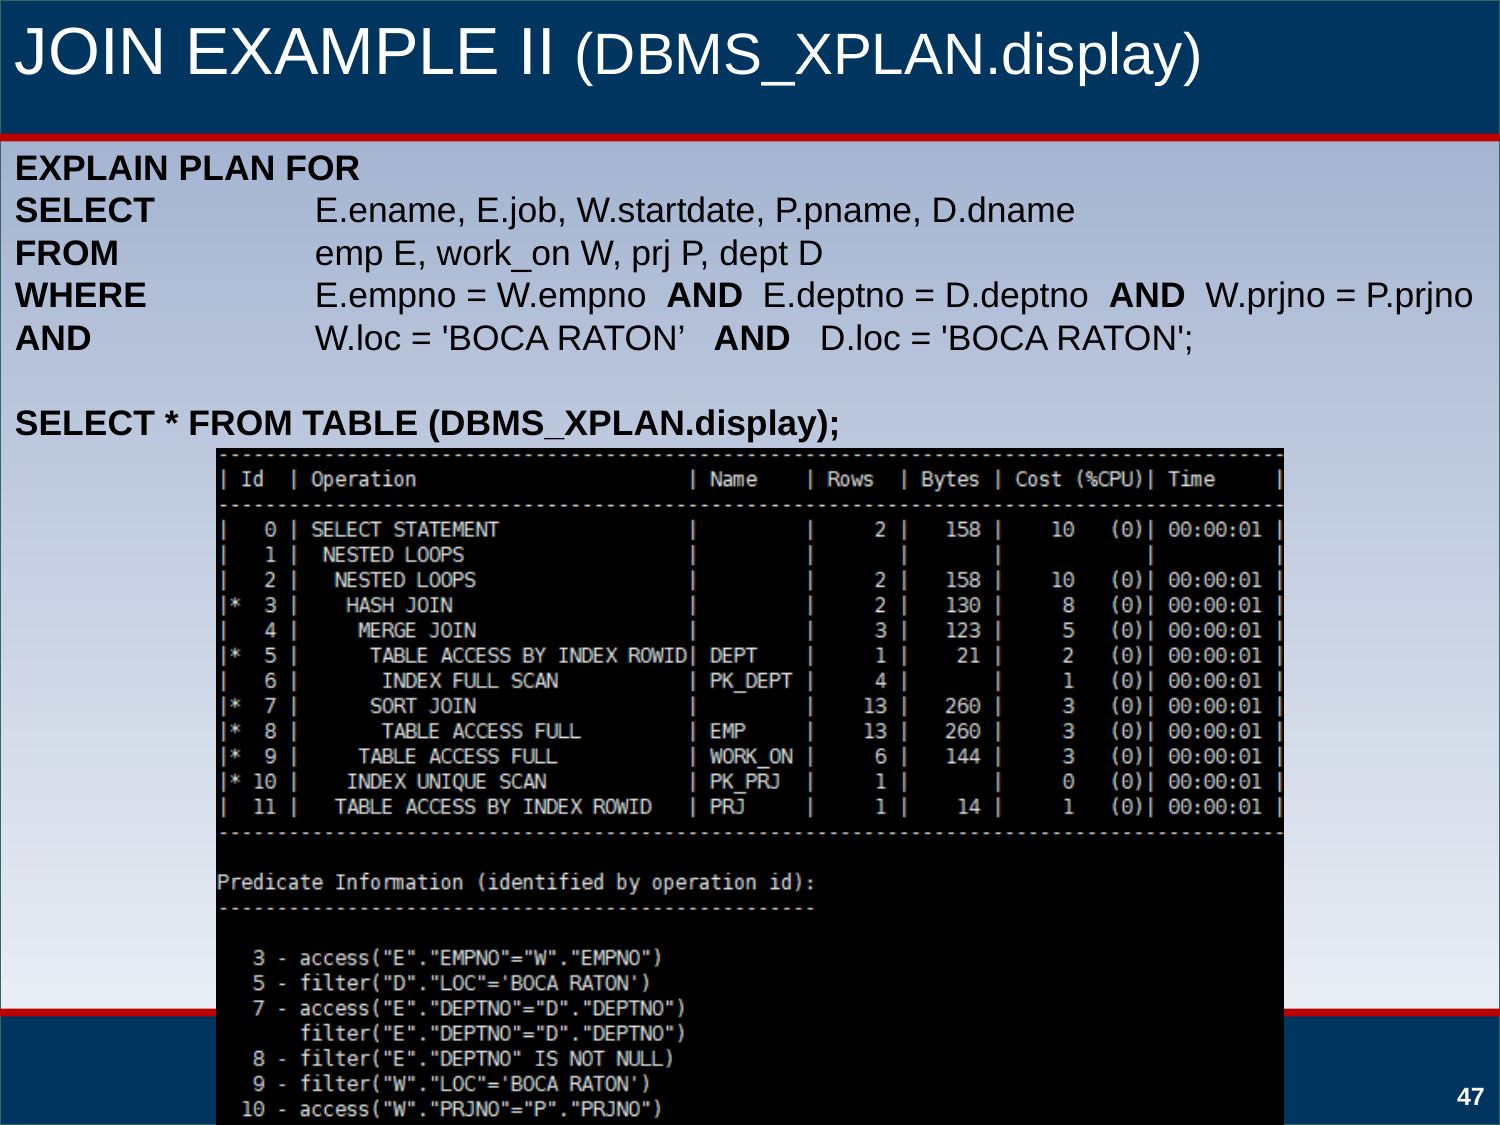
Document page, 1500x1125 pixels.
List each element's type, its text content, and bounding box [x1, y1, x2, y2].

picture [216, 448, 1284, 1125]
title JOIN EXAMPLE II (DBMS_XPLAN.display) [0, 0, 1500, 137]
slide_number 47 [1284, 1065, 1500, 1125]
text_box EXPLAIN PLAN FOR SELECT E.ename, E.job, W.startdate, P.pname, D.dname FROM emp E, work_on W, prj P, dept D WHERE E.empno = W.empno AND E.deptno = D.deptno AND W.prjno = P.prjno AND W.loc = 'BOCA RATON’ AND D.loc = 'BOCA RATON'; SELECT * FROM TABLE (DBMS_XPLAN.display); [0, 137, 1500, 450]
